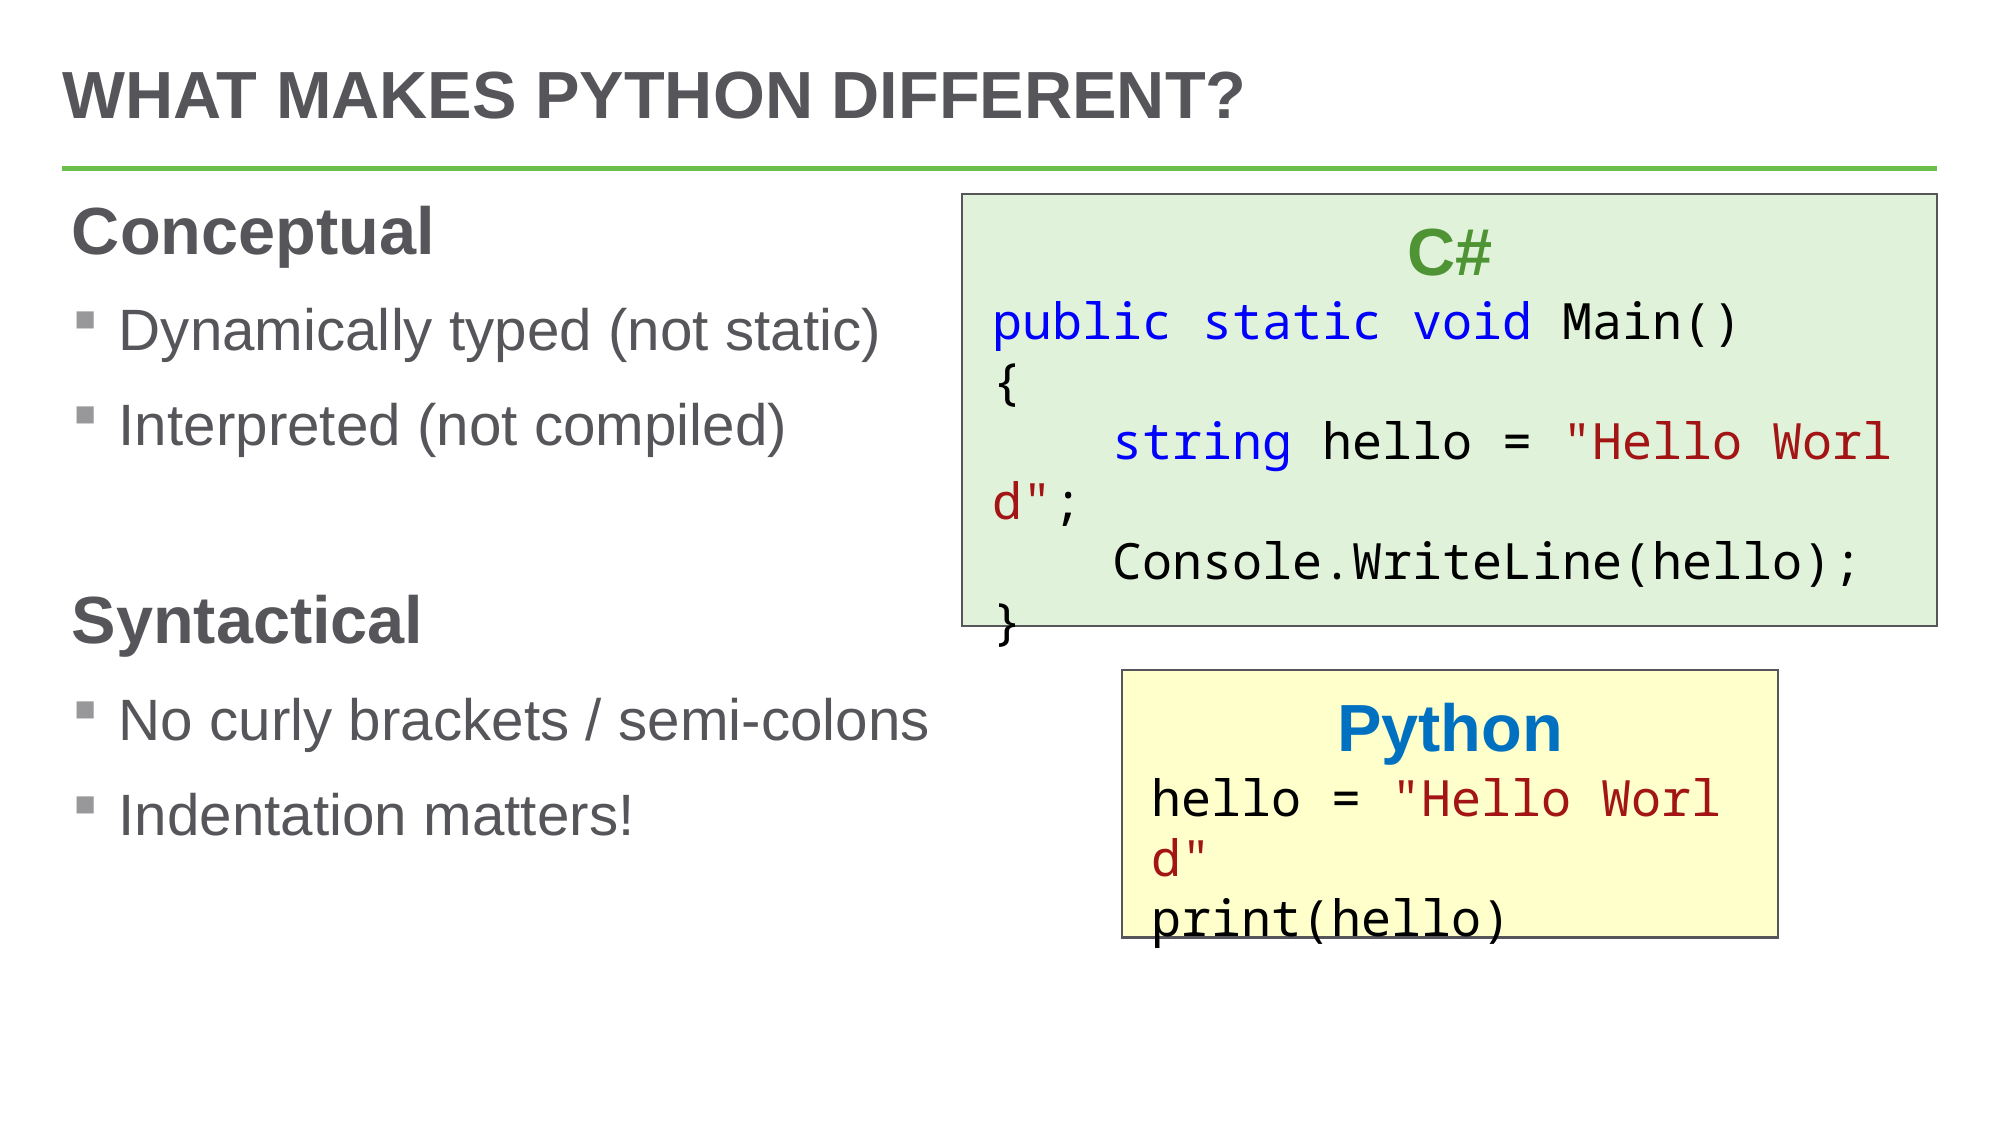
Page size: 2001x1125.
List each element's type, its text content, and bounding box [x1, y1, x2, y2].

text_box C# public static void Main() { string hello = "Hello World"; Console.WriteLine(hello); } [962, 193, 1938, 627]
title What makes Python different? [62, 37, 1938, 150]
text_box Python hello = "Hello World" print(hello) [1121, 670, 1779, 938]
list Conceptual Dynamically typed (not static) Interpreted (not compiled) Syntactical No curly brackets / semi-colons Indentation matters! [62, 187, 963, 1050]
